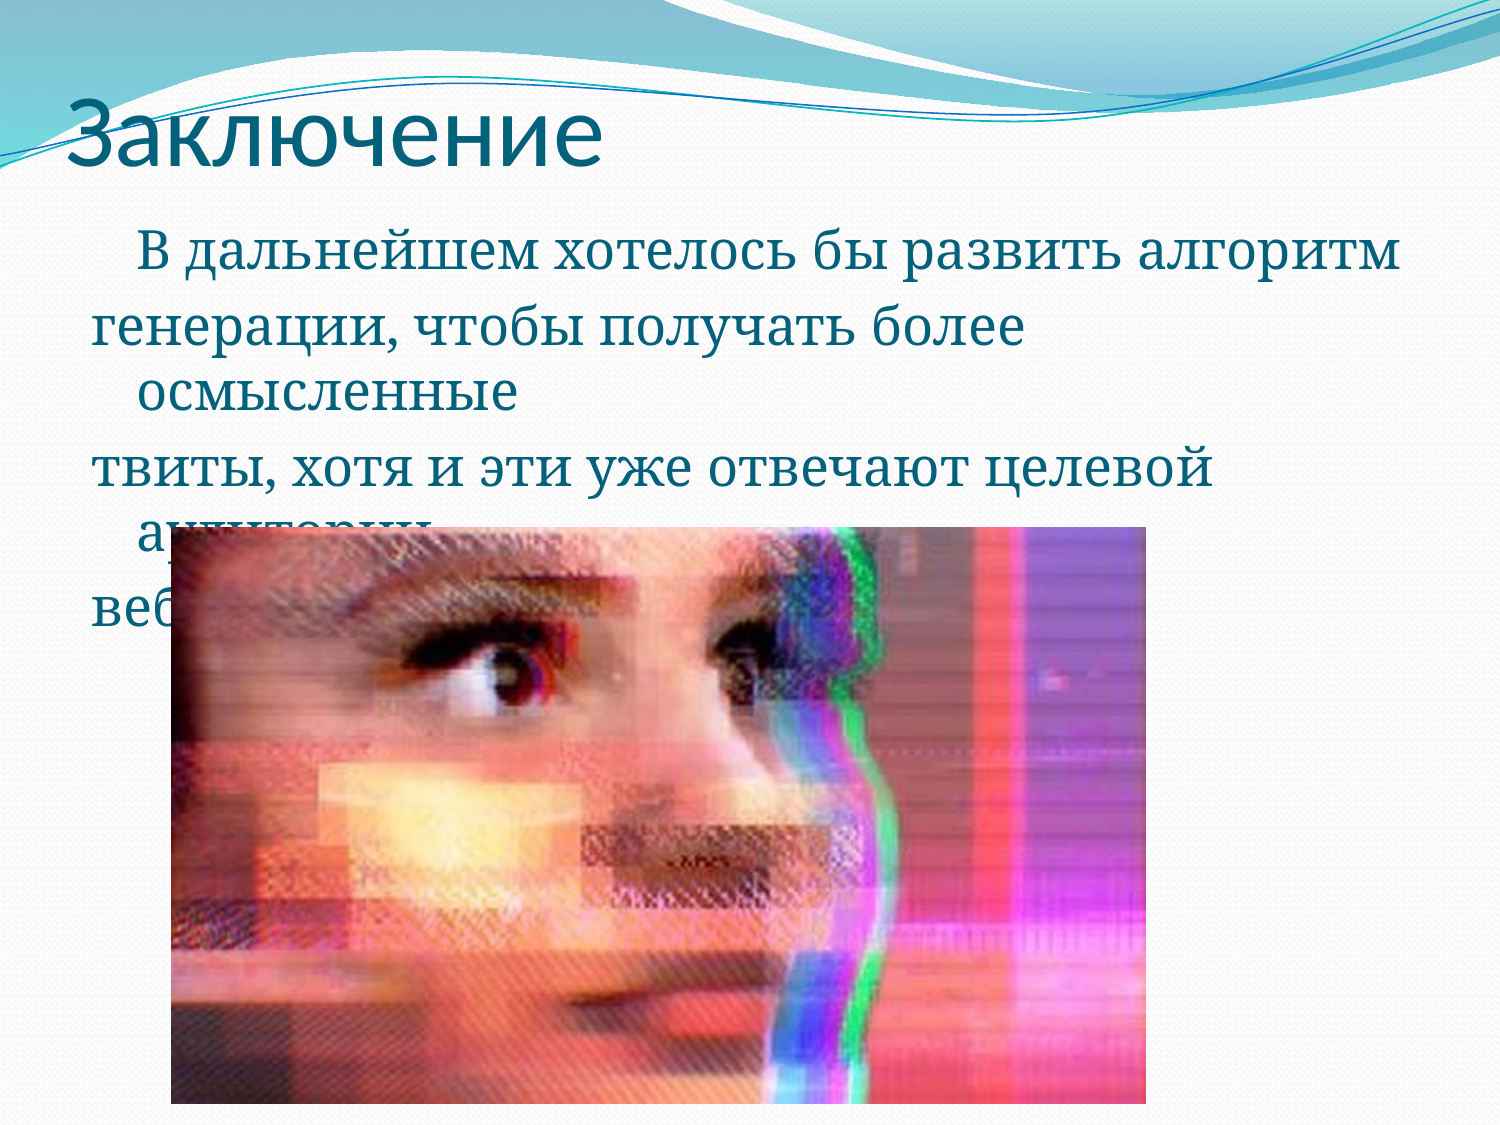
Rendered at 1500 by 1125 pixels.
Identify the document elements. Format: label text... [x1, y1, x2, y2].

list В дальнейшем хотелось бы развить алгоритм генерации, чтобы получать более осмысленные твиты, хотя и эти уже отвечают целевой аудитории веб-платформы. [76, 208, 1427, 929]
picture [170, 526, 1146, 1104]
title Заключение [64, 0, 1415, 188]
